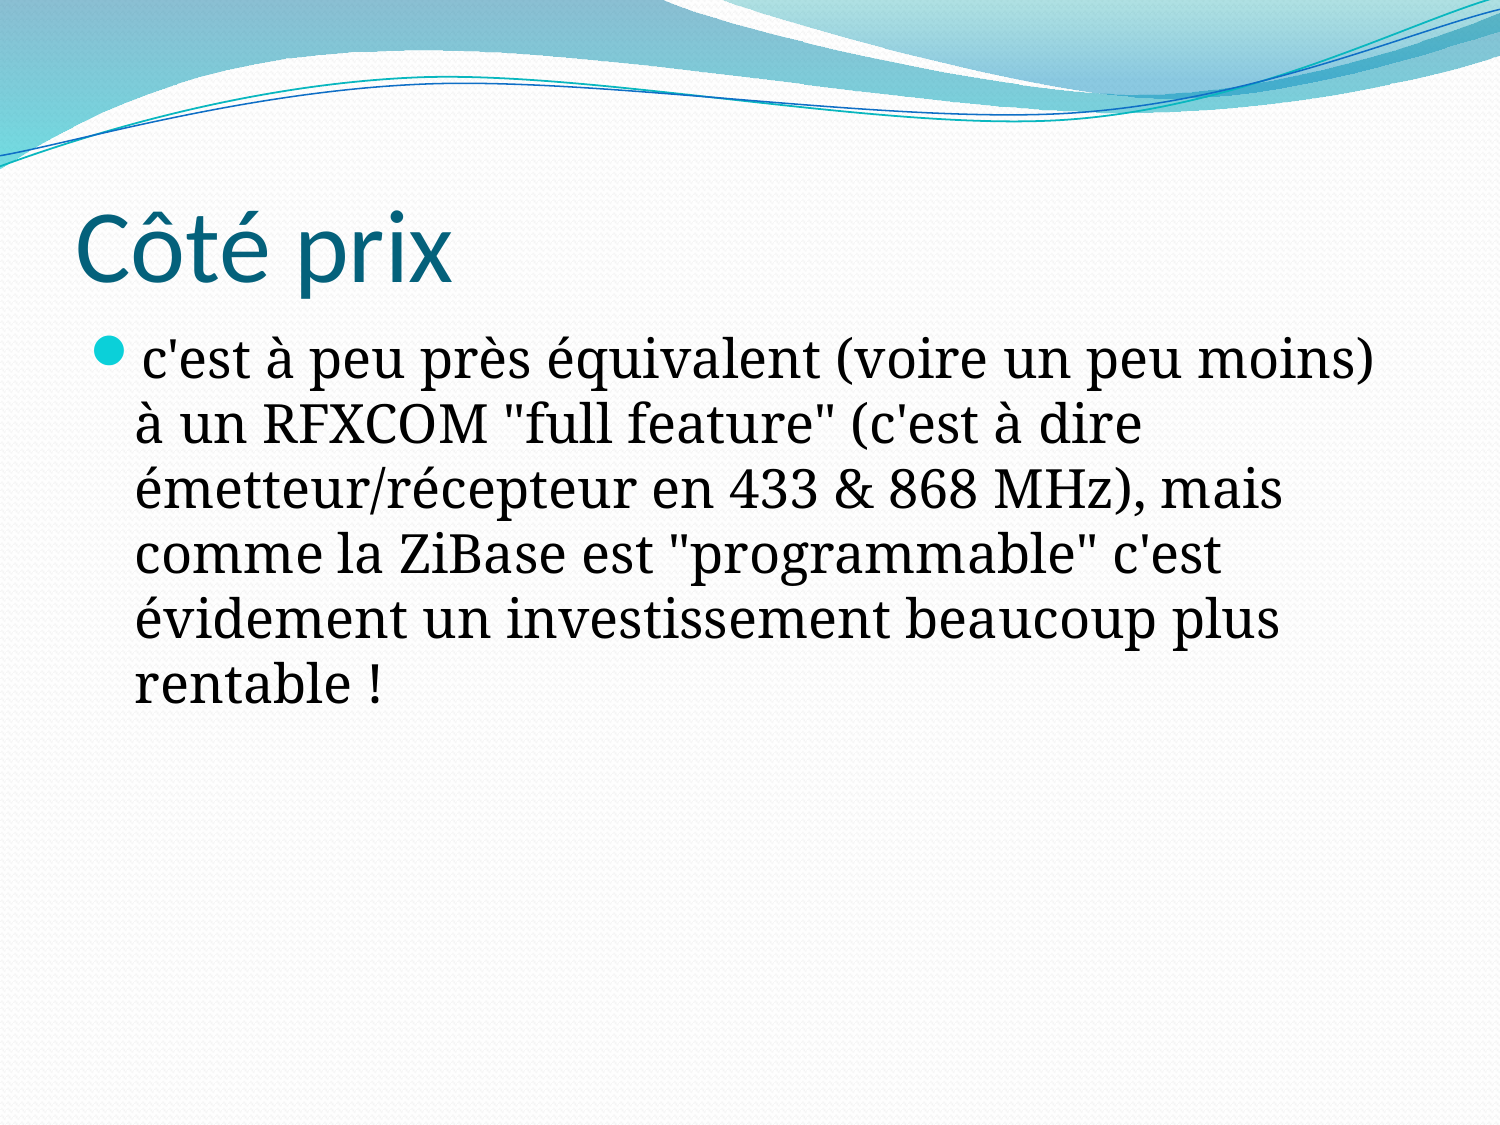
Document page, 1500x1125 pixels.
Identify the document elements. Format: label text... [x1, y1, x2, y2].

title Côté prix [75, 115, 1425, 303]
list c'est à peu près équivalent (voire un peu moins) à un RFXCOM "full feature" (c'est à dire émetteur/récepteur en 433 & 868 MHz), mais comme la ZiBase est "programmable" c'est évidement un investissement beaucoup plus rentable ! [75, 317, 1425, 1038]
